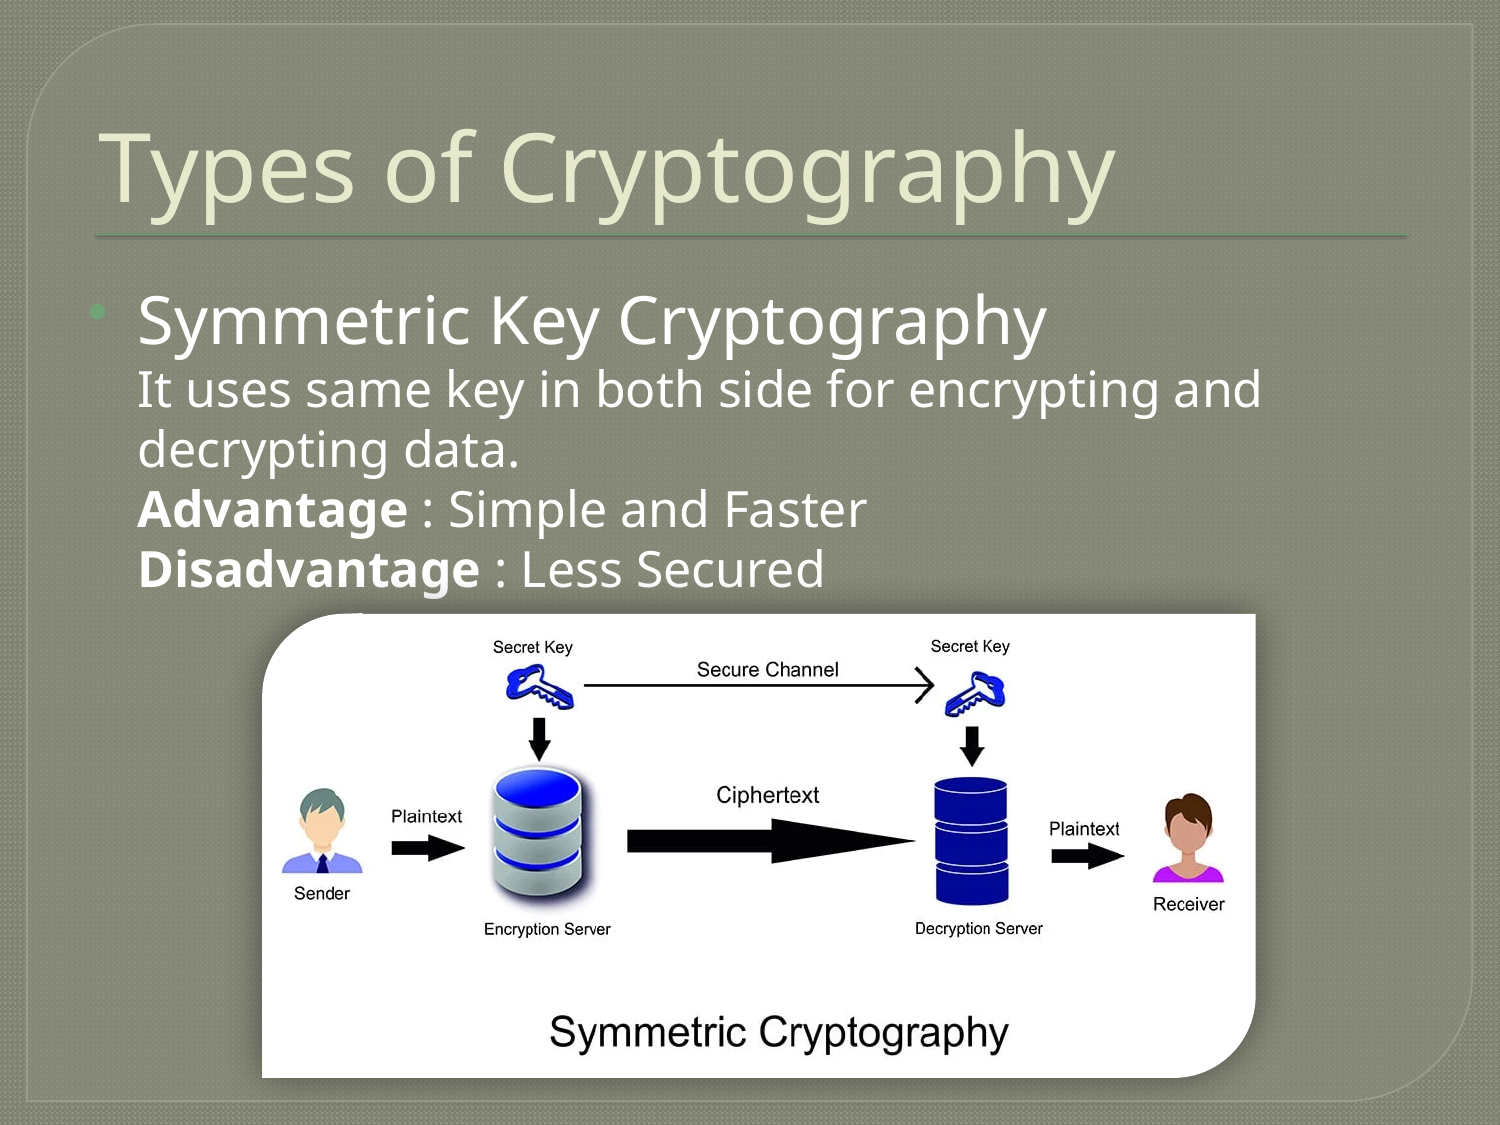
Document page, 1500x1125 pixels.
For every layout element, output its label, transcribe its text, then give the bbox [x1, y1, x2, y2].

picture [269, 620, 1249, 1071]
list Symmetric Key Cryptography It uses same key in both side for encrypting and decrypting data. Advantage : Simple and Faster Disadvantage : Less Secured [75, 270, 1425, 1013]
title Types of Cryptography [75, 41, 1425, 230]
